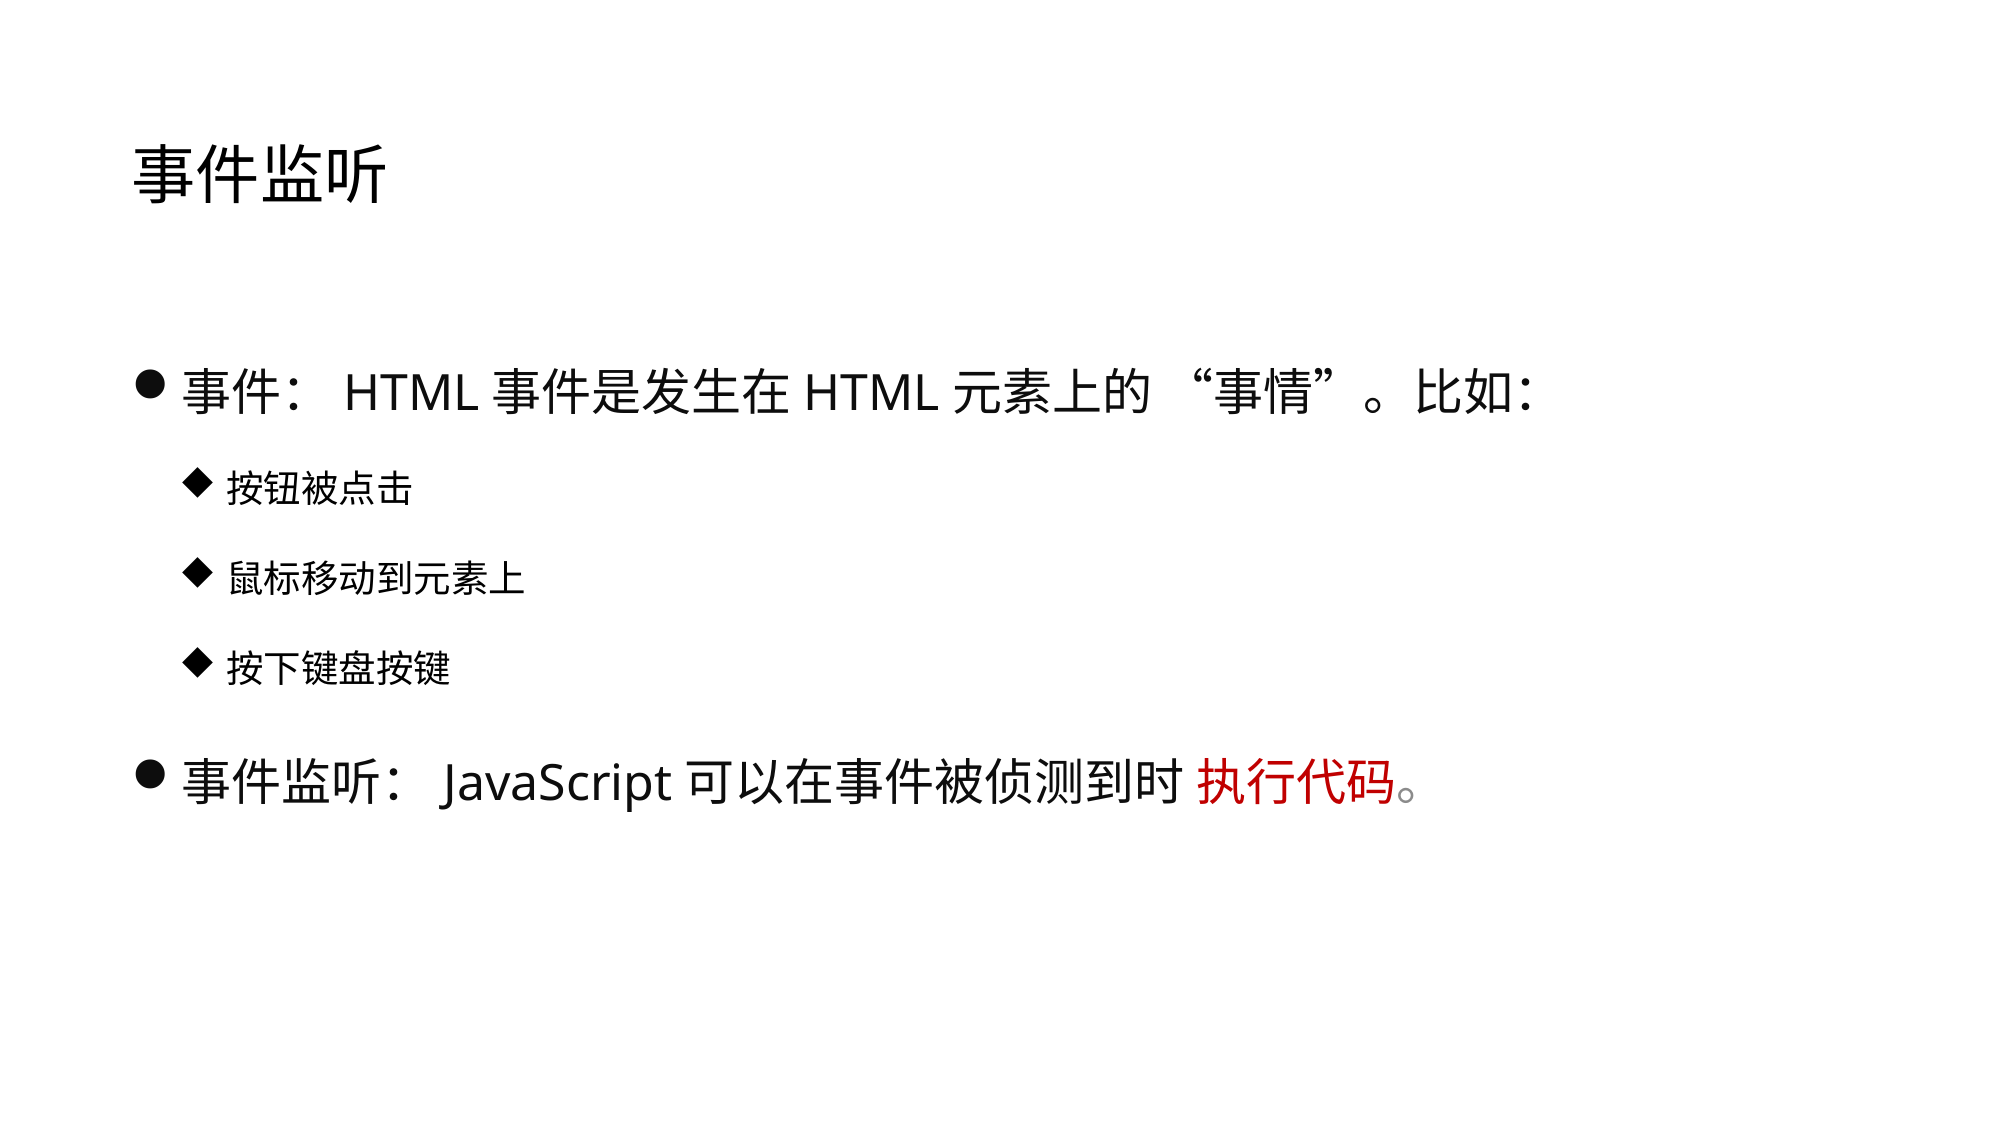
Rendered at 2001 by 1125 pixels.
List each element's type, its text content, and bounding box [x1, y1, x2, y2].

text_box 事件：HTML事件是发生在HTML元素上的 “事情”。比如： 按钮被点击 鼠标移动到元素上 按下键盘按键 事件监听：JavaScript可以在事件被侦测到时 执行代码。 [116, 266, 1872, 845]
title 事件监听 [116, 135, 1872, 221]
